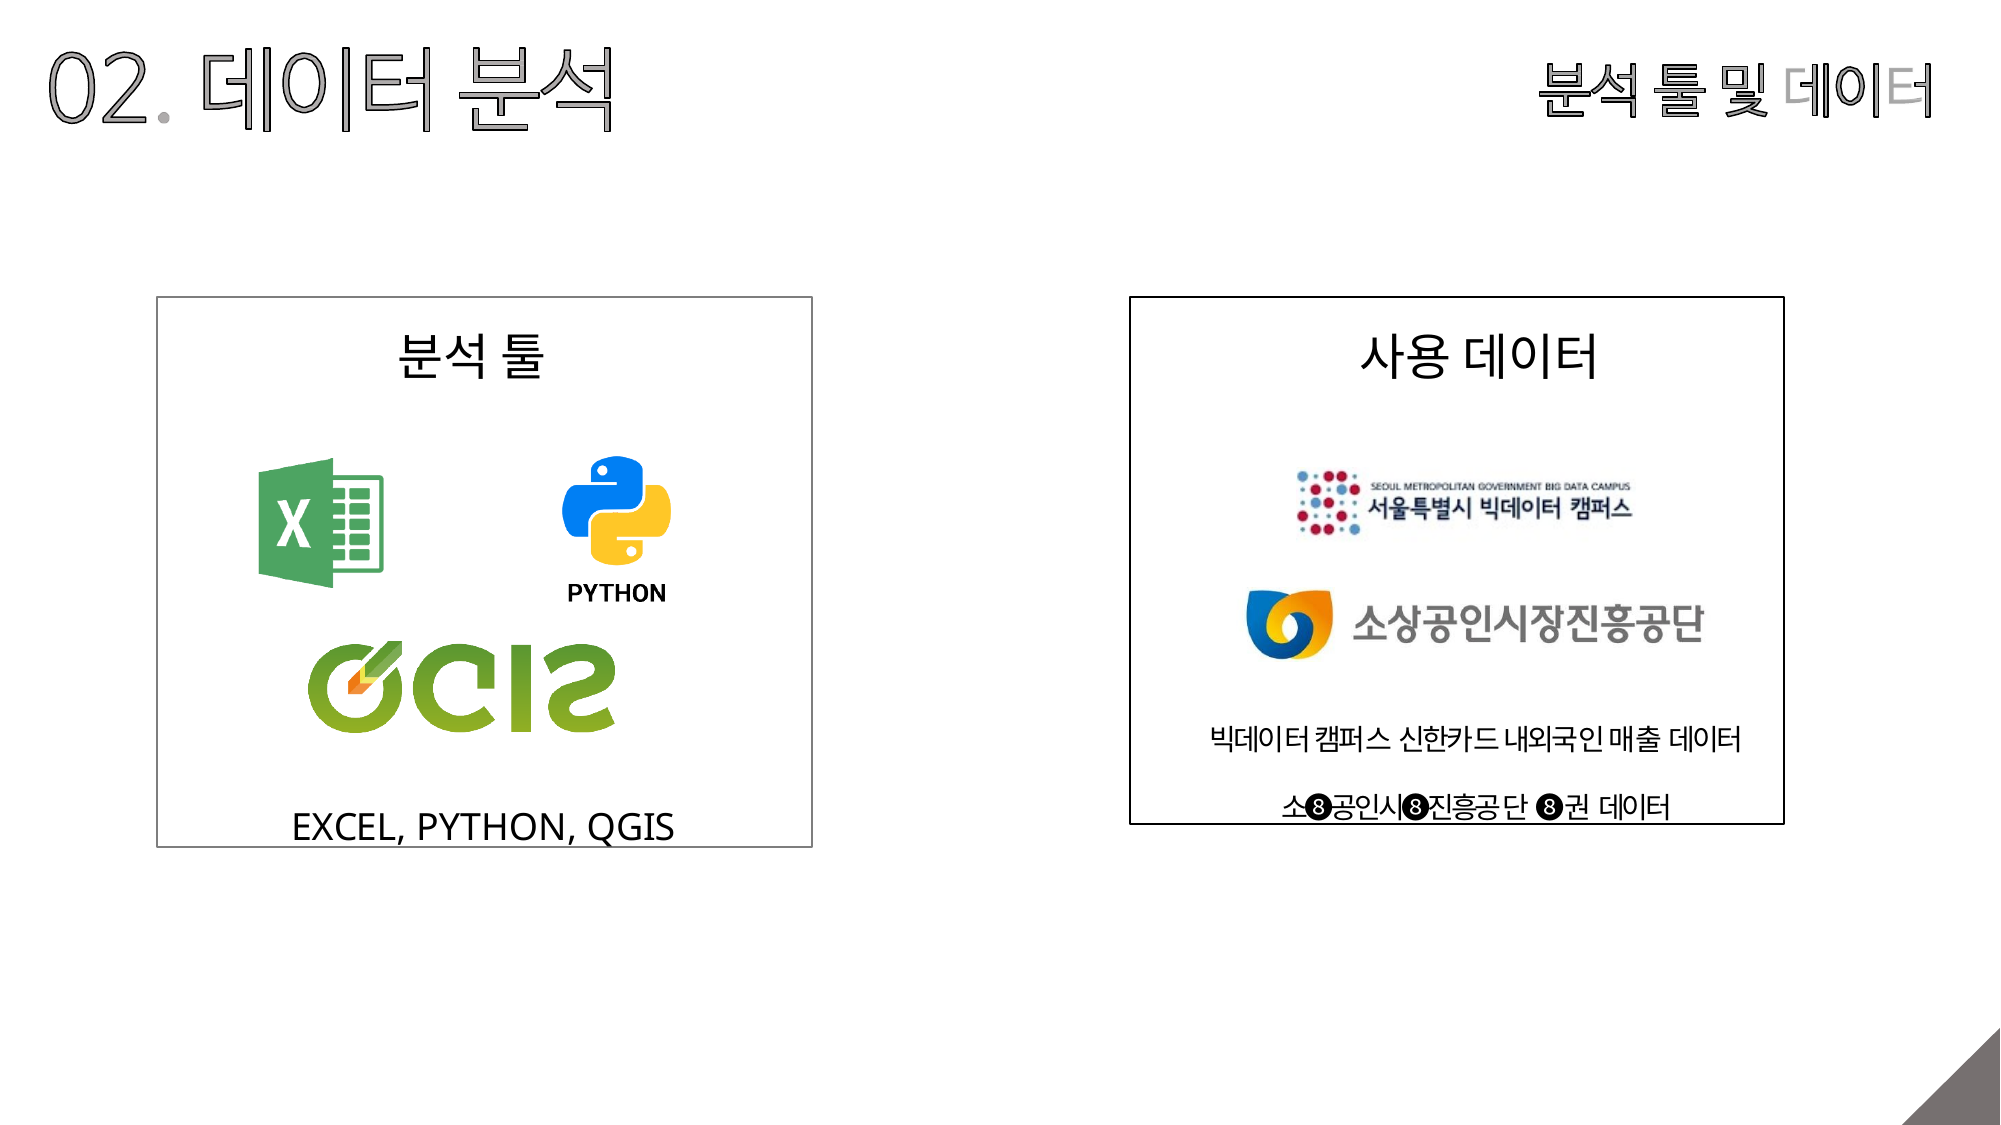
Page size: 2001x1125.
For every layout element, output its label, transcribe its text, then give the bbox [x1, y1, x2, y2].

text_box 사용 데이터 빅데이터 캠퍼스 신한카드 내외국인 매출 데이터 소❽공인시❽진흥공단 ❽권 데이터 [1129, 296, 1785, 824]
picture [308, 641, 615, 733]
picture [1236, 587, 1711, 662]
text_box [48, 51, 147, 125]
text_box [1653, 63, 1706, 118]
picture [562, 456, 672, 602]
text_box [1721, 62, 1769, 118]
picture [258, 458, 384, 588]
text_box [1538, 62, 1637, 118]
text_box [458, 47, 611, 133]
picture [157, 110, 170, 124]
picture [1295, 466, 1636, 543]
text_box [1784, 62, 1931, 118]
text_box 분석 툴 EXCEL, PYTHON, QGIS [157, 296, 812, 848]
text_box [203, 46, 431, 133]
text_box [1901, 1027, 2000, 1125]
